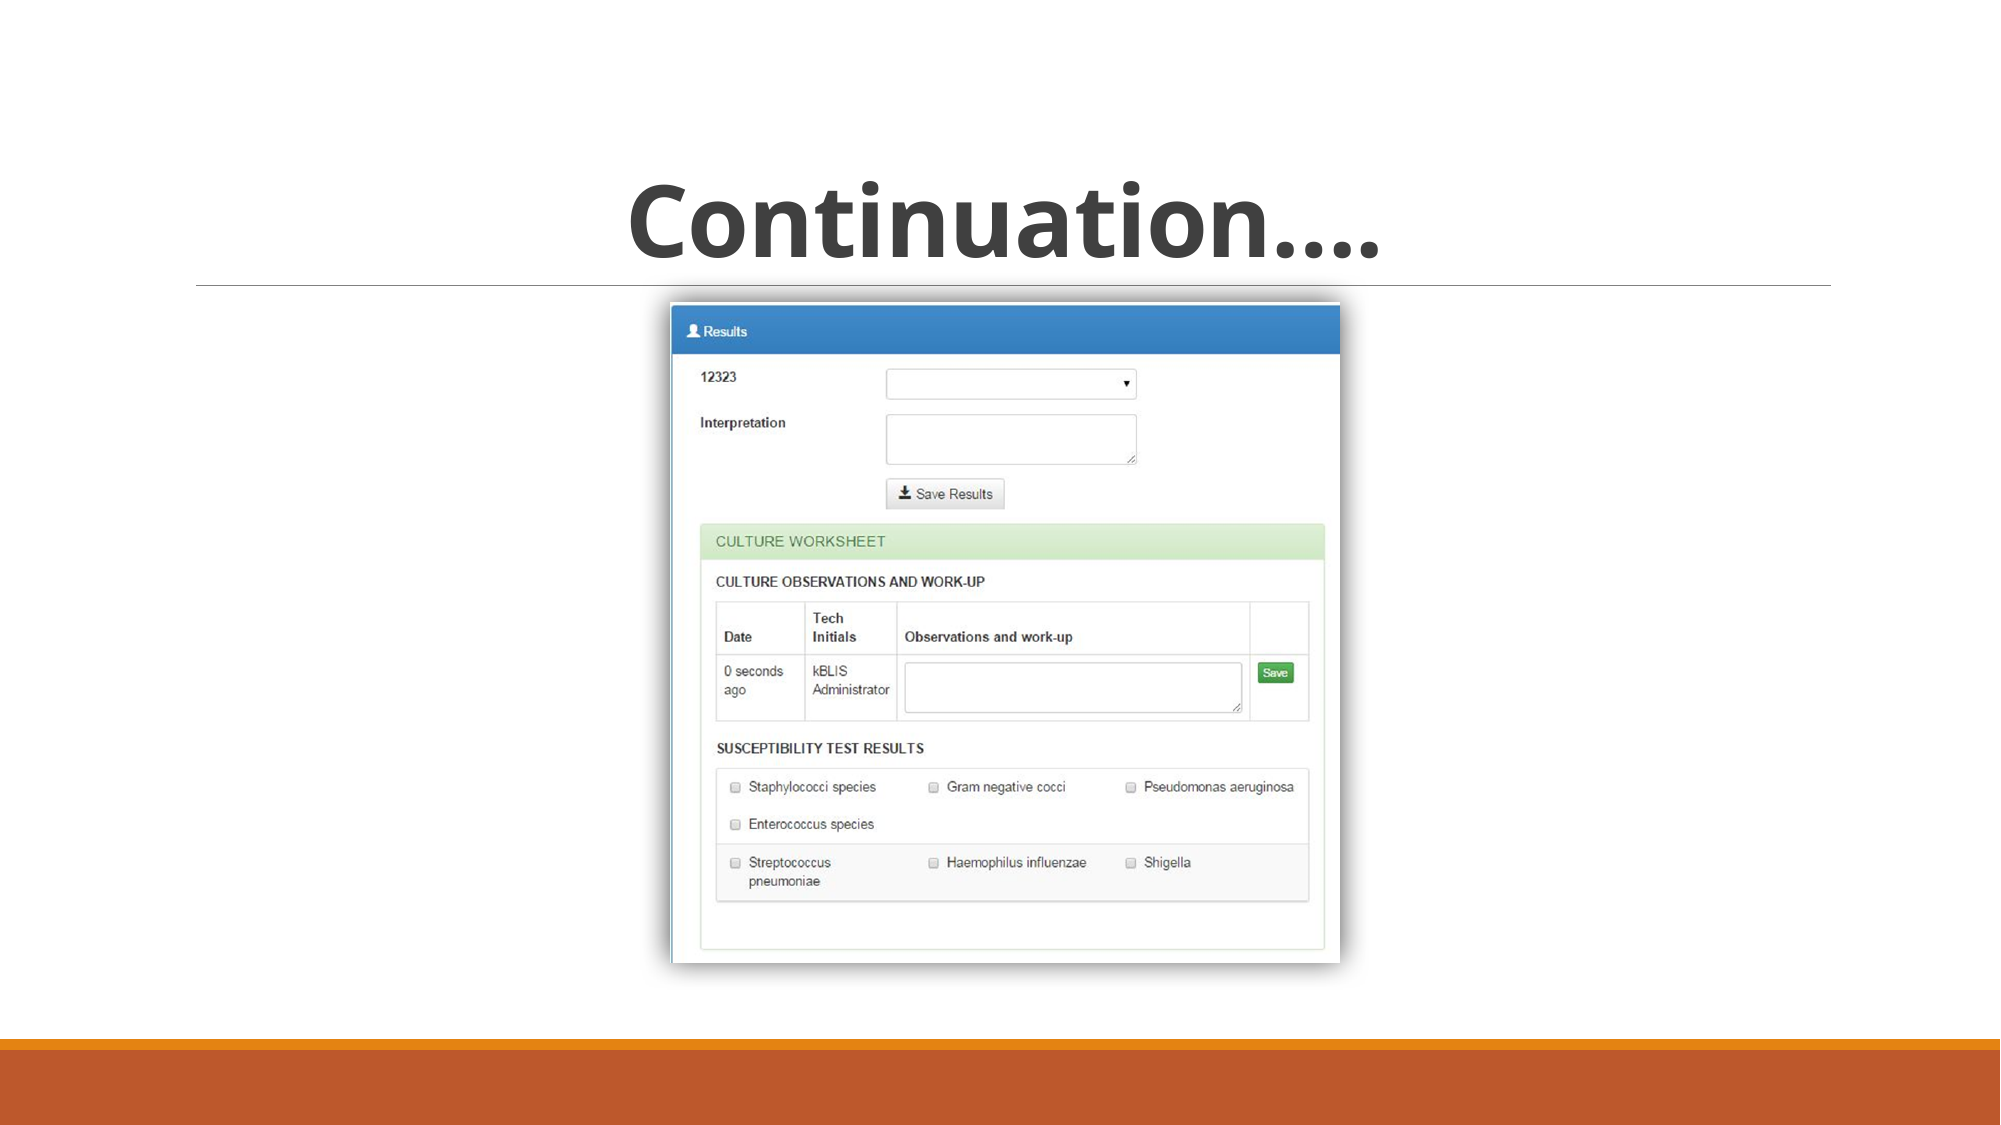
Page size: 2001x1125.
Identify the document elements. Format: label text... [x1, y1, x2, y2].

title Continuation…. [180, 47, 1830, 285]
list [669, 302, 1341, 964]
